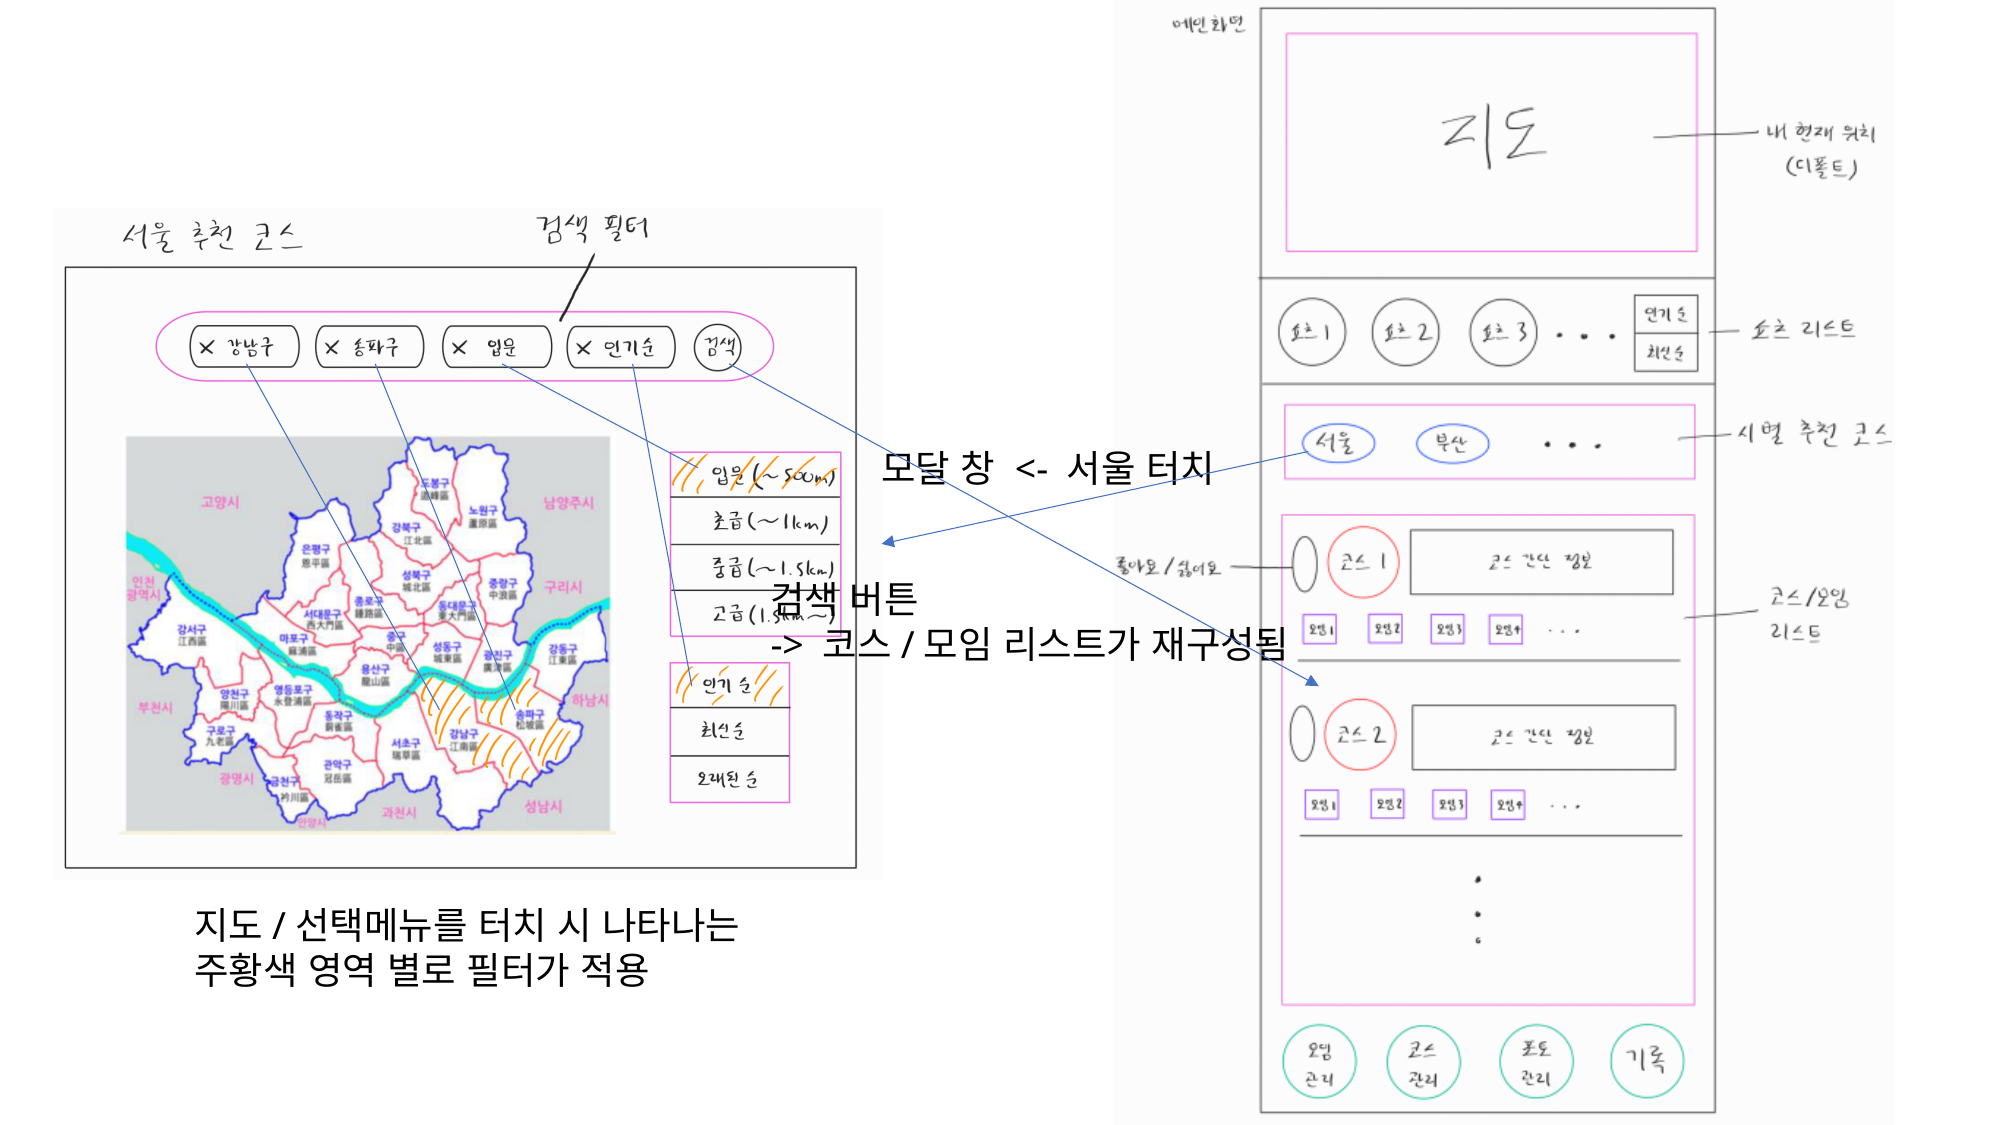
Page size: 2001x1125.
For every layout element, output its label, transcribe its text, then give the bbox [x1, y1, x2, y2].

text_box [632, 363, 692, 687]
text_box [692, 363, 698, 468]
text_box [729, 363, 1319, 687]
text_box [246, 363, 375, 710]
picture [1113, 0, 1895, 1125]
text_box 지도/선택메뉴를 터치 시 나타나는 주황색 영역 별로 필터가 적용 [179, 894, 756, 1000]
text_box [501, 363, 632, 468]
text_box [375, 363, 516, 710]
picture [53, 208, 882, 880]
